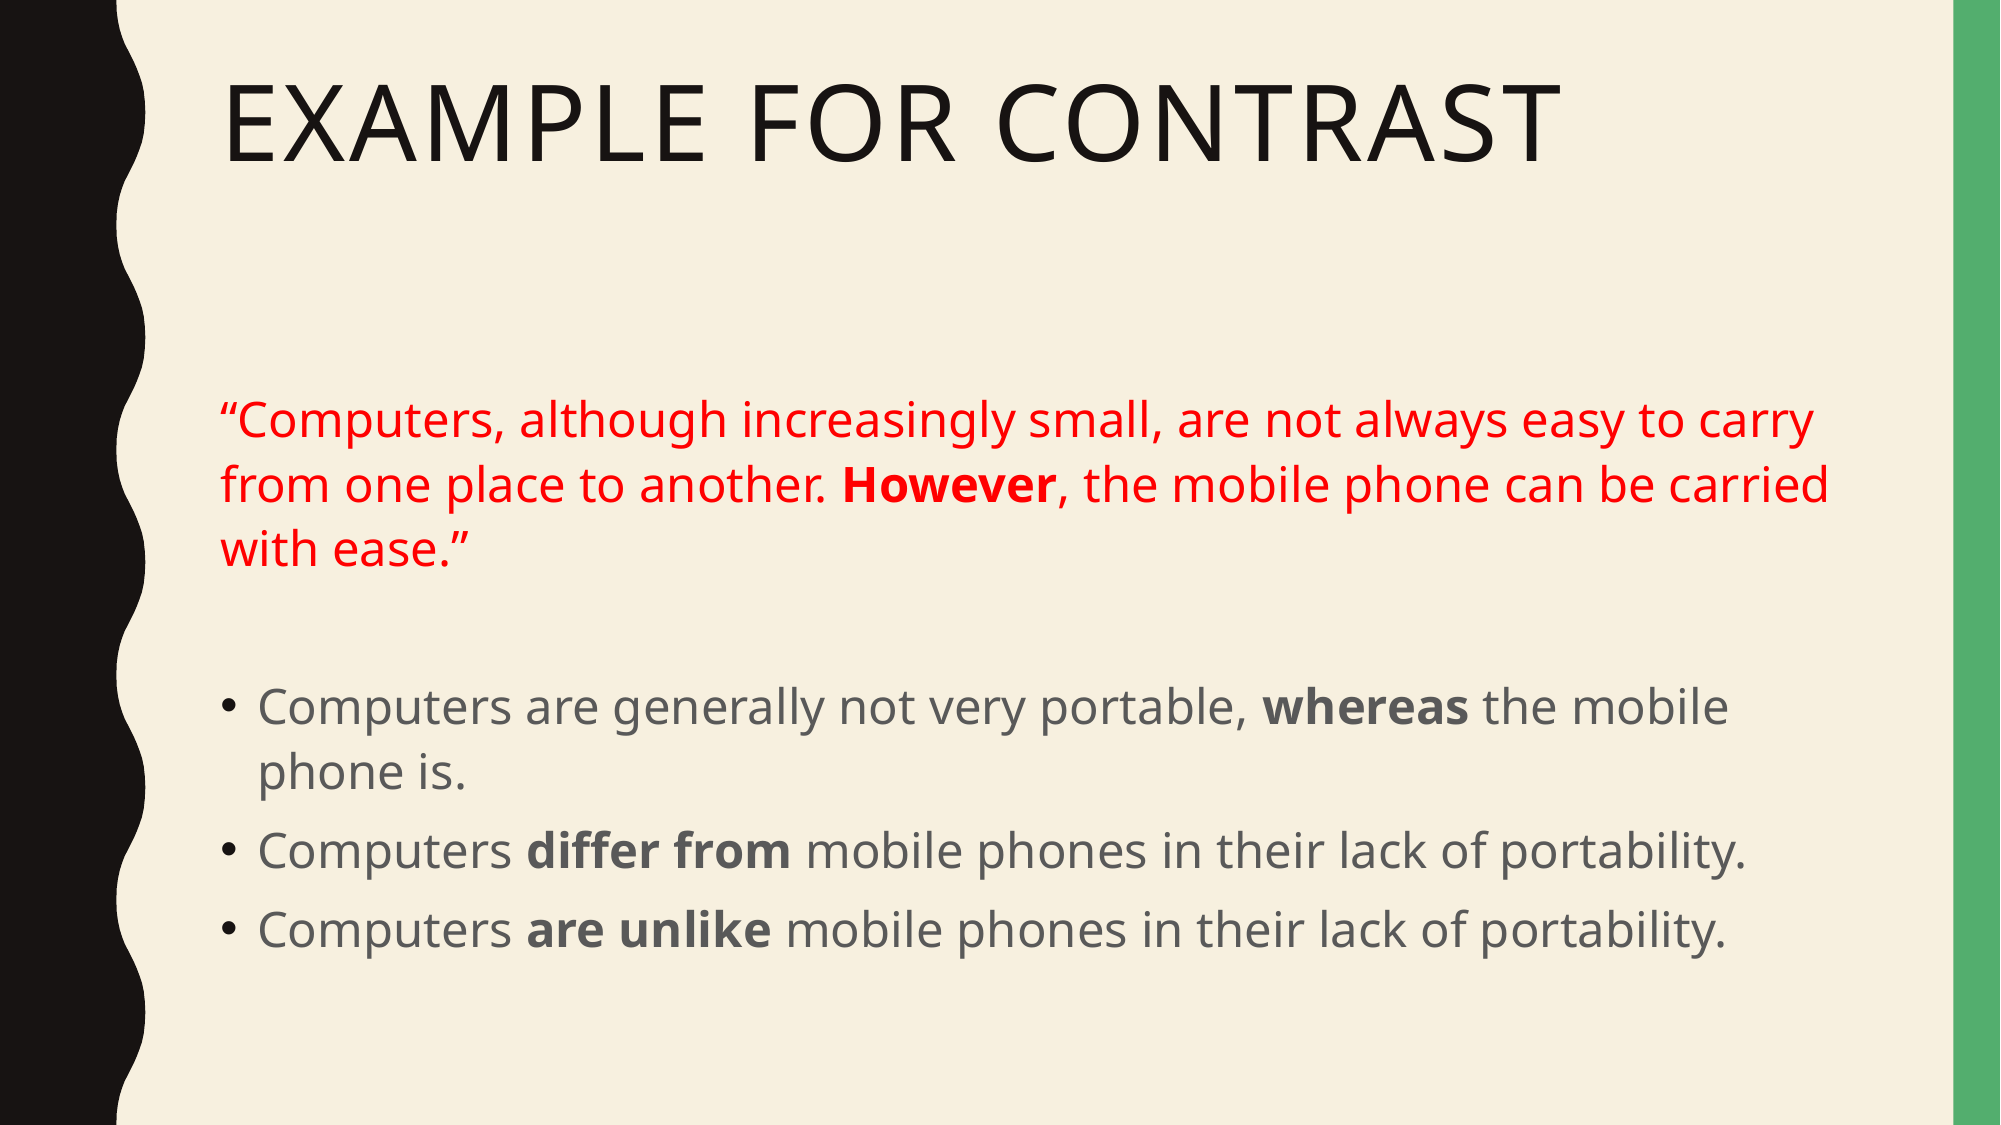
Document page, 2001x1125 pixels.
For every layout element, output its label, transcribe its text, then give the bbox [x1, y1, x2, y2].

title Example for contrast [205, 62, 1875, 308]
list “Computers, although increasingly small, are not always easy to carry from one place to another. However, the mobile phone can be carried with ease.” Computers are generally not very portable, whereas the mobile phone is. Computers differ from mobile phones in their lack of portability. Computers are unlike mobile phones in their lack of portability. [205, 375, 1875, 965]
